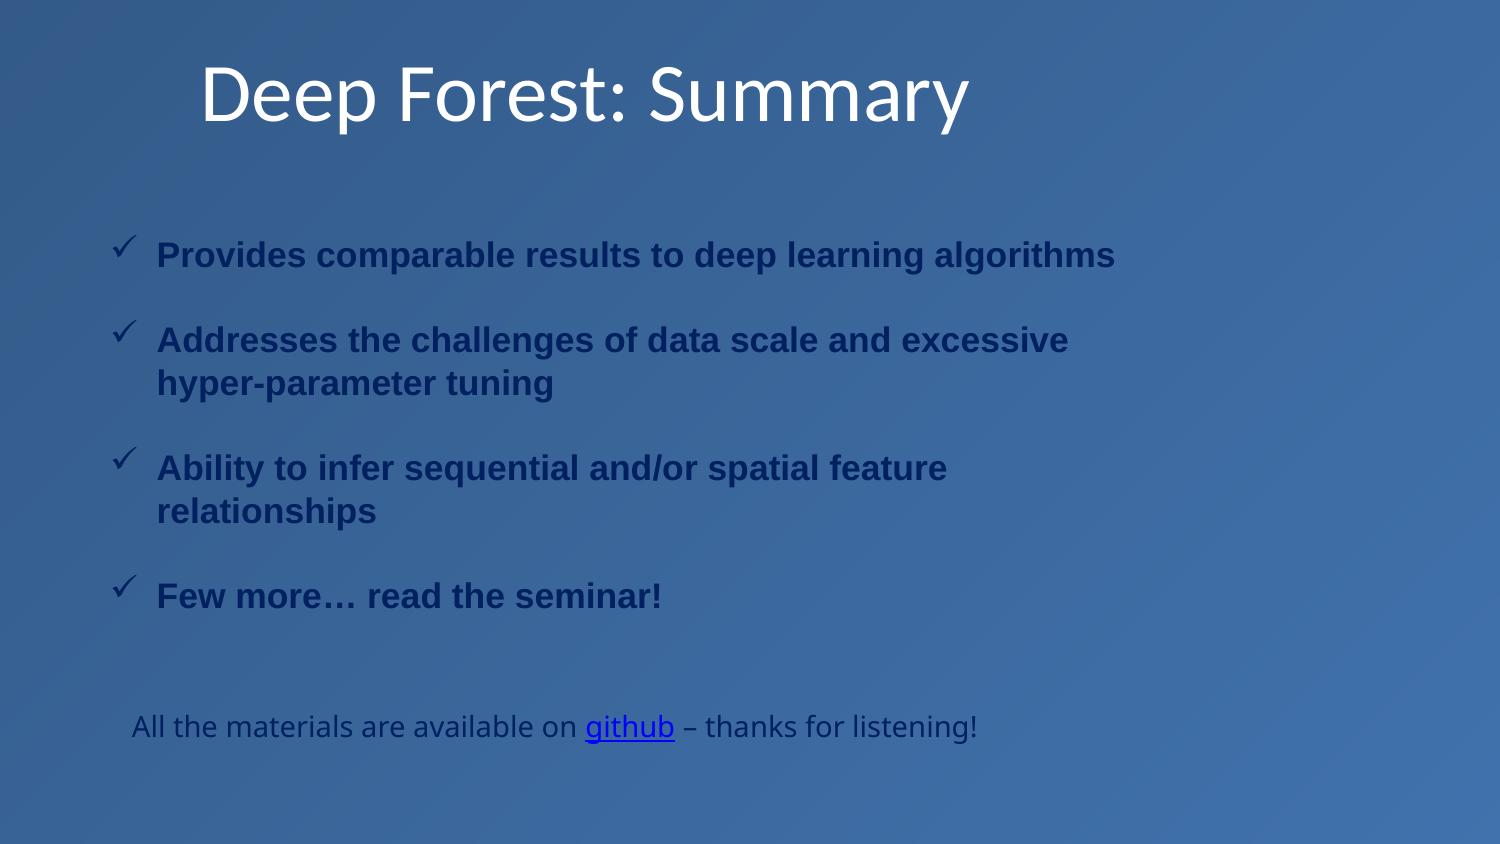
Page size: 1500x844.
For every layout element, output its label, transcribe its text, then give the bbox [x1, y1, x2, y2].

text_box All the materials are available on github – thanks for listening! [117, 700, 1023, 756]
title Deep Forest: Summary [10, 0, 1162, 177]
text_box Provides comparable results to deep learning algorithms Addresses the challenges of data scale and excessive hyper-parameter tuning Ability to infer sequential and/or spatial feature relationships Few more… read the seminar! [95, 225, 1193, 623]
